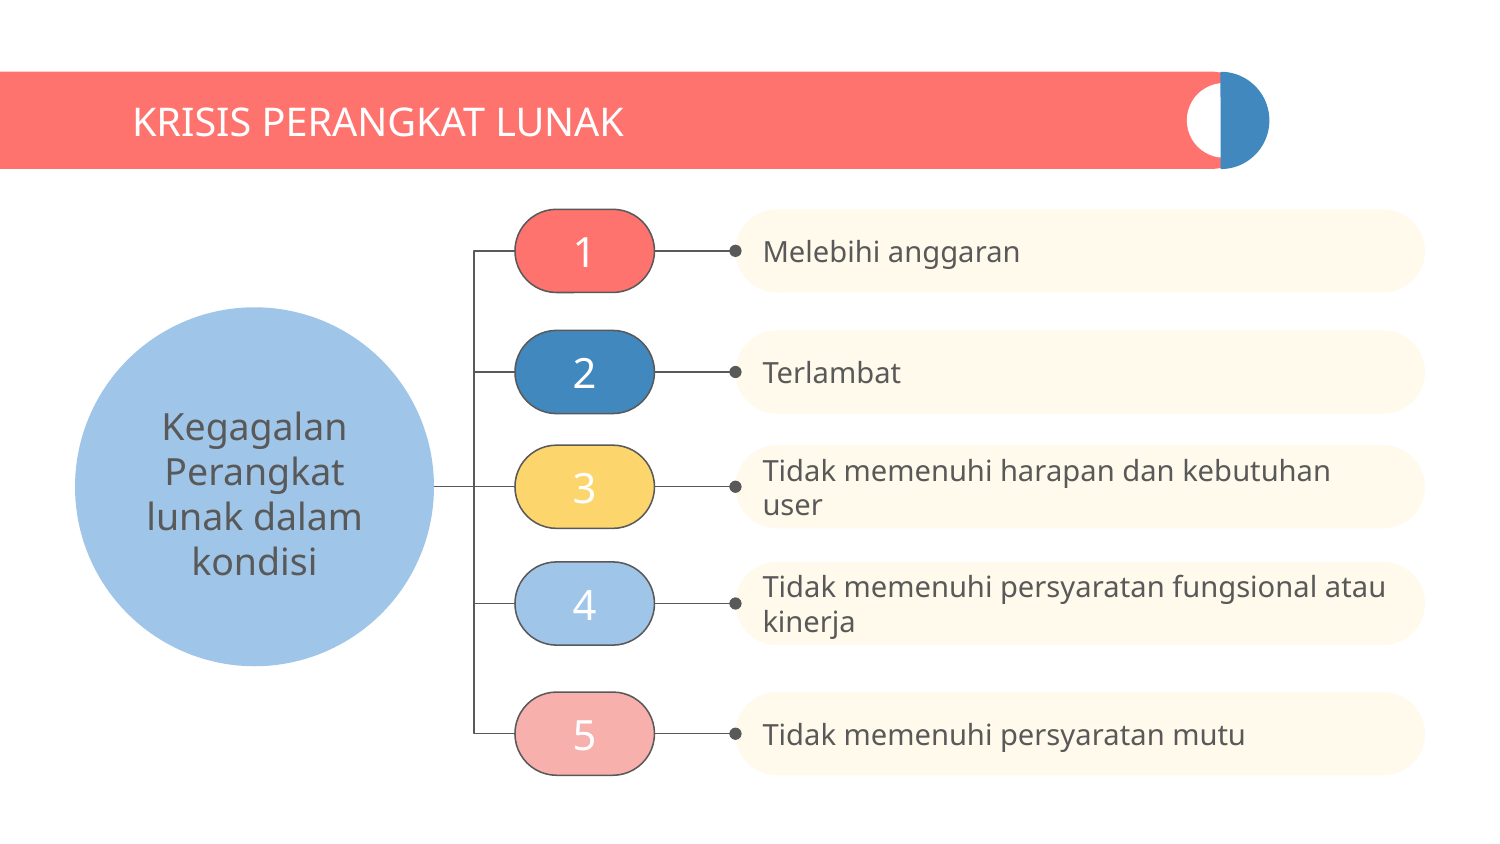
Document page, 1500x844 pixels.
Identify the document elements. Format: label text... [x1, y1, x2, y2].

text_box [520, 561, 1426, 646]
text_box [433, 250, 516, 371]
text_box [520, 330, 1426, 414]
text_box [521, 444, 1426, 529]
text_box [514, 691, 1426, 776]
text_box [433, 486, 516, 734]
title KRISIS PERANGKAT LUNAK [116, 89, 1163, 152]
text_box [75, 307, 427, 667]
text_box Kegagalan Perangkat lunak dalam kondisi [109, 387, 400, 545]
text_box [514, 209, 1426, 293]
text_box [433, 371, 516, 485]
